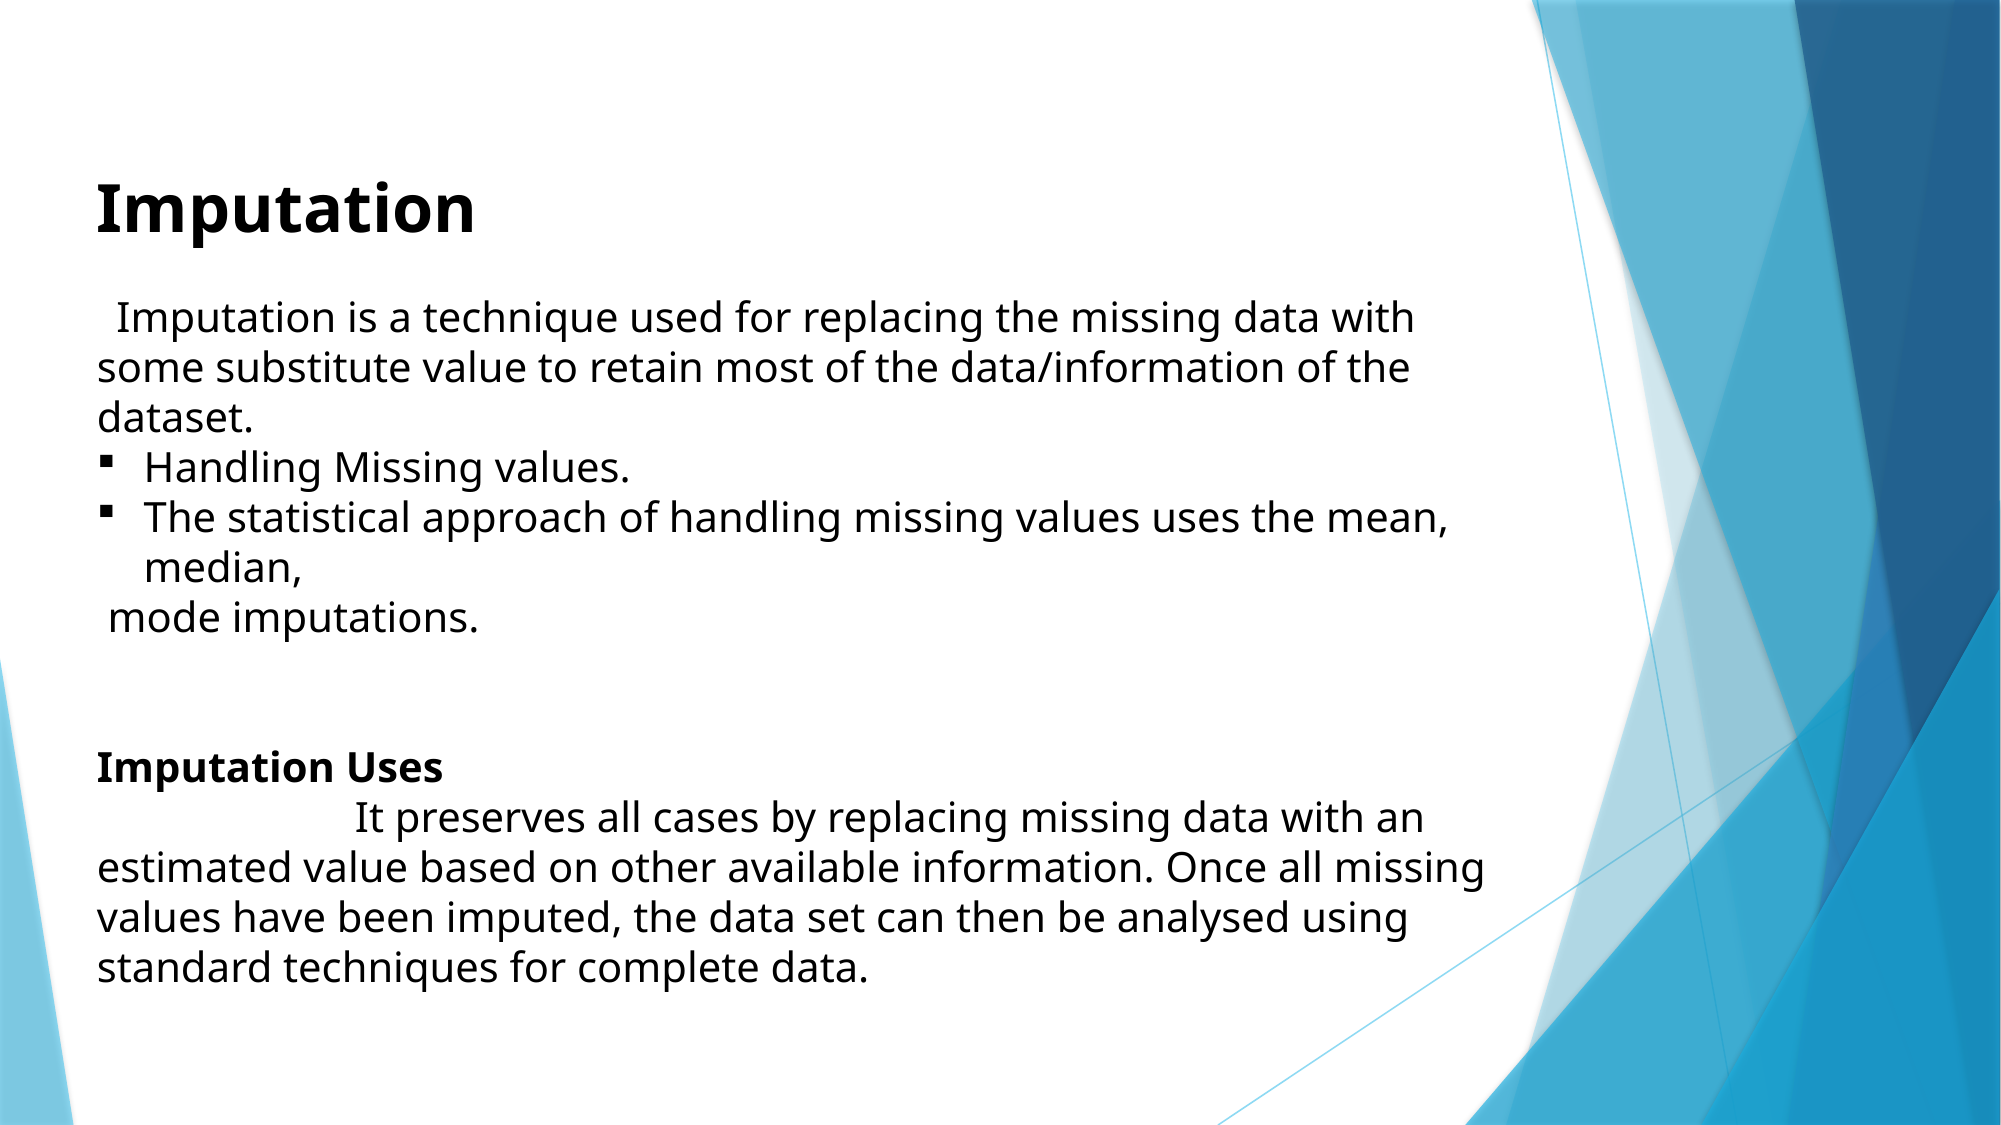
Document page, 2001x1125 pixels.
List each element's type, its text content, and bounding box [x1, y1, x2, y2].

text_box Imputation Imputation is a technique used for replacing the missing data with some substitute value to retain most of the data/information of the dataset. Handling Missing values. The statistical approach of handling missing values uses the mean, median, mode imputations. Imputation Uses It preserves all cases by replacing missing data with an estimated value based on other available information. Once all missing values have been imputed, the data set can then be analysed using standard techniques for complete data. [82, 158, 1509, 999]
